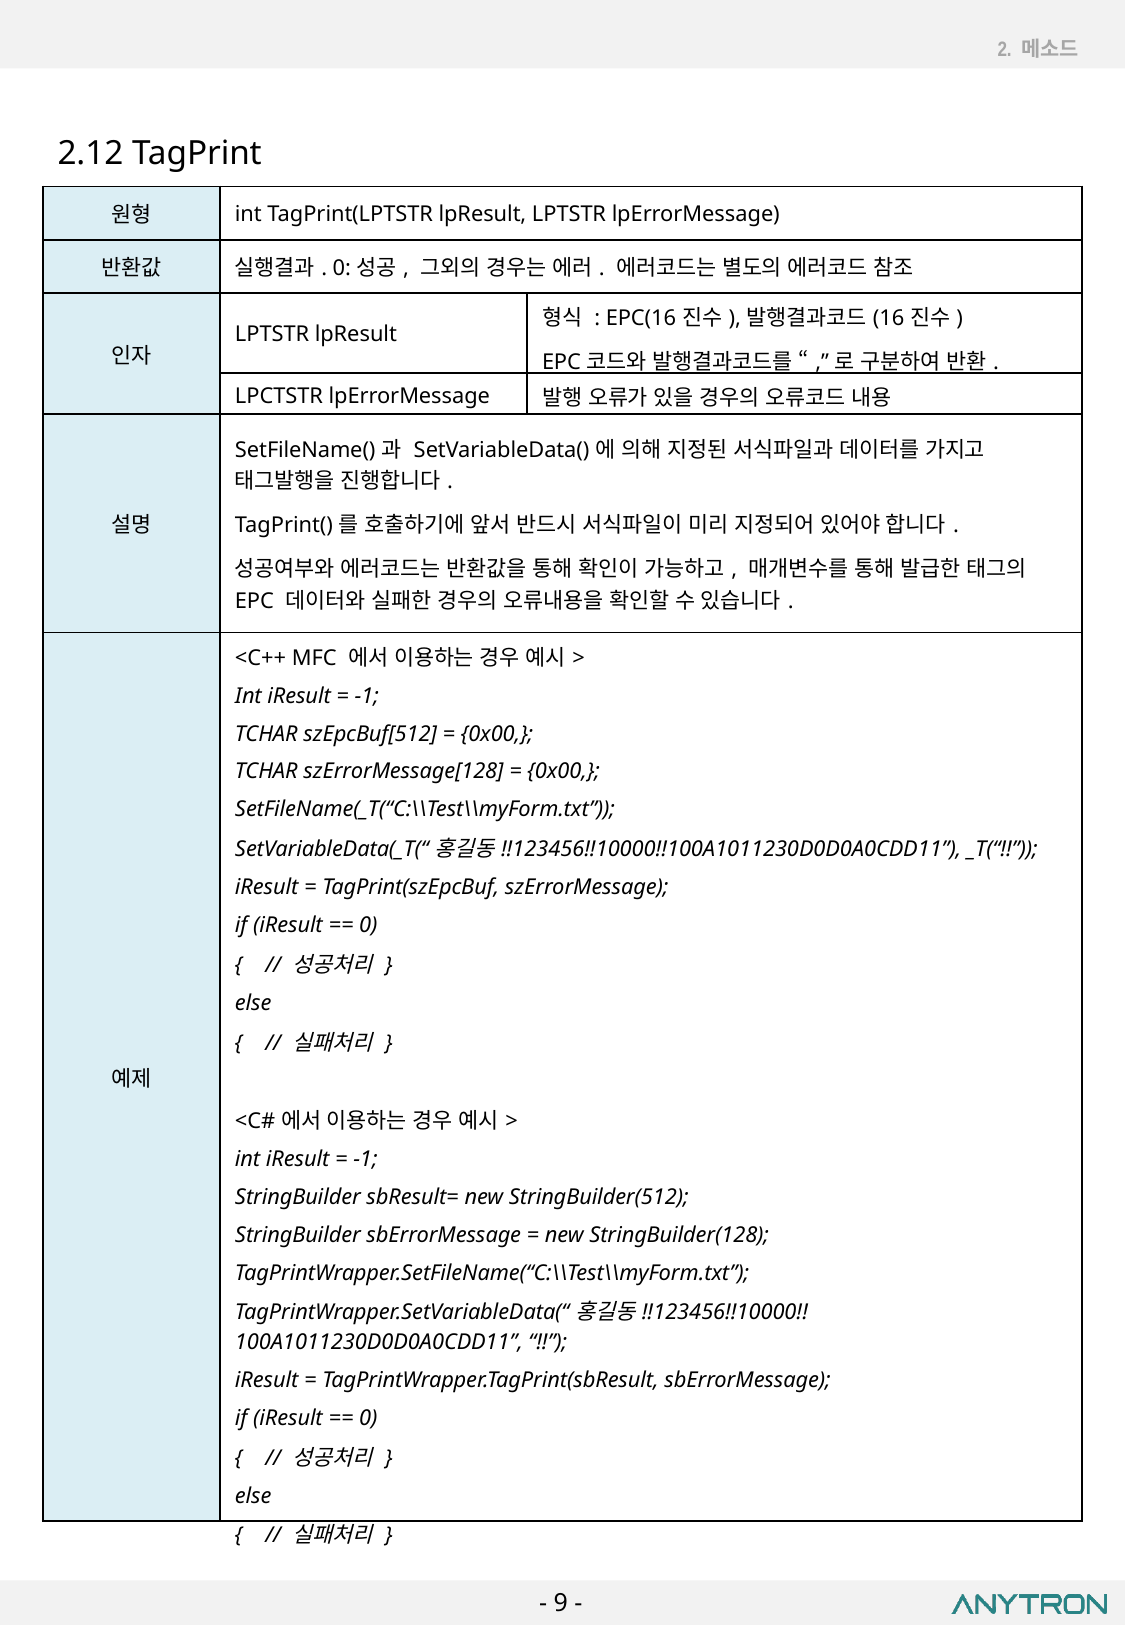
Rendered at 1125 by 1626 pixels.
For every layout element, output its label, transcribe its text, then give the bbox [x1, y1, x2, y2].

table_cell 반환값 [44, 241, 219, 292]
table_cell LPCTSTR lpErrorMessage [221, 374, 526, 413]
text_box 2.12 TagPrint [42, 115, 1083, 179]
table_header 원형 [44, 187, 219, 239]
text_box 2. 메소드 [982, 27, 1094, 68]
table_cell 발행 오류가 있을 경우의 오류코드 내용 [528, 374, 1081, 413]
table_cell 형식 : EPC(16진수),발행결과코드(16진수) EPC코드와 발행결과코드를 “,”로 구분하여 반환. [528, 294, 1081, 372]
picture [951, 1594, 1107, 1614]
table_cell LPTSTR lpResult [221, 294, 526, 372]
table_cell 실행결과. 0:성공, 그외의 경우는 에러. 에러코드는 별도의 에러코드 참조 [221, 241, 1081, 292]
table_cell 예제 [44, 633, 219, 1520]
table_cell 인자 [44, 294, 219, 413]
table_cell SetFileName()과 SetVariableData()에 의해 지정된 서식파일과 데이터를 가지고 태그발행을 진행합니다. TagPrint()를 호출하기에 앞서 반드시 서식파일이 미리 지정되어 있어야 합니다. 성공여부와 에러코드는 반환값을 통해 확인이 가능하고, 매개변수를 통해 발급한 태그의 EPC 데이터와 실패한 경우의 오류내용을 확인할 수 있습니다. [221, 415, 1081, 632]
table_cell <C++ MFC 에서 이용하는 경우 예시> Int iResult = -1; TCHAR szEpcBuf[512] = {0x00,}; TCHAR szErrorMessage[128] = {0x00,}; SetFileName(_T(“C:\\Test\\myForm.txt”)); SetVariableData(_T(“홍길동!!123456!!10000!!100A1011230D0D0A0CDD11”), _T(“!!”)); iResult = TagPrint(szEpcBuf, szErrorMessage); if (iResult == 0) { // 성공처리 } else { // 실패처리 } <C#에서 이용하는 경우 예시> int iResult = -1; StringBuilder sbResult= new StringBuilder(512); StringBuilder sbErrorMessage = new StringBuilder(128); TagPrintWrapper.SetFileName(“C:\\Test\\myForm.txt”); TagPrintWrapper.SetVariableData(“홍길동!!123456!!10000!!100A1011230D0D0A0CDD11”, “!!”); iResult = TagPrintWrapper.TagPrint(sbResult, sbErrorMessage); if (iResult == 0) { // 성공처리 } else { // 실패처리 } [221, 633, 1081, 1520]
table_cell 설명 [44, 415, 219, 632]
table_header int TagPrint(LPTSTR lpResult, LPTSTR lpErrorMessage) [221, 187, 1081, 239]
